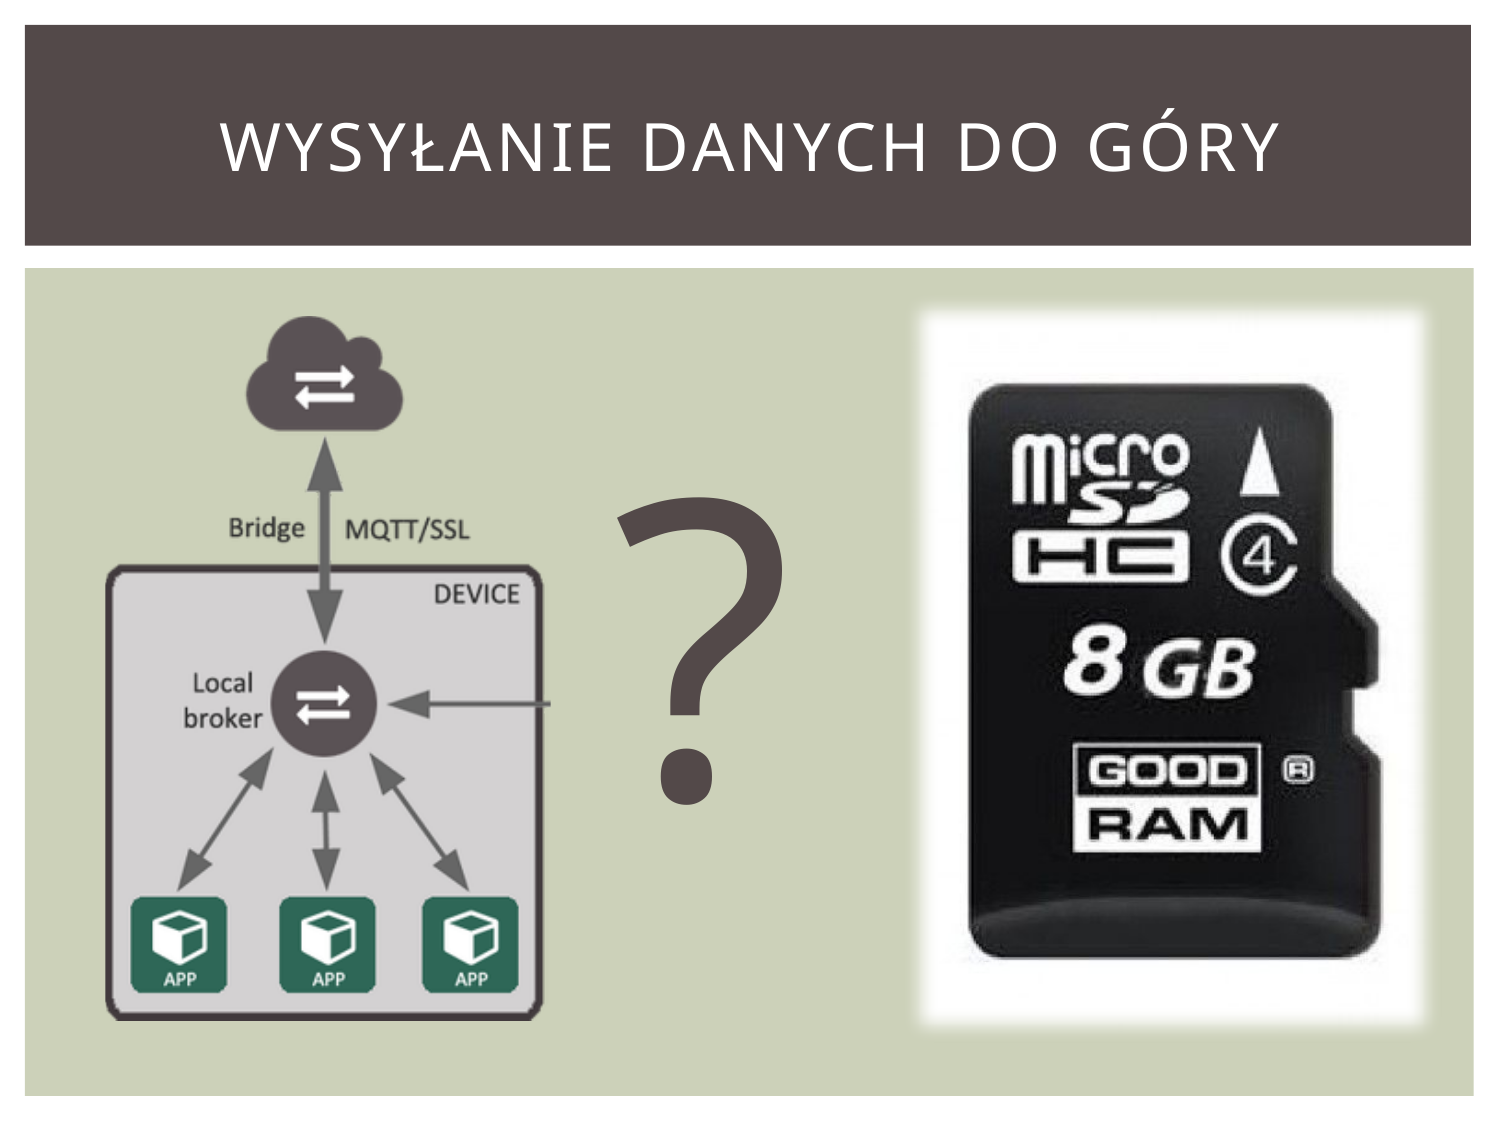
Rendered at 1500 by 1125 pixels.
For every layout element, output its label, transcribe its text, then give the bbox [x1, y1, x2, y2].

text_box ? [597, 375, 832, 890]
title Wysyłanie danych do góry [62, 58, 1438, 232]
picture [105, 316, 552, 1021]
picture [901, 292, 1442, 1044]
